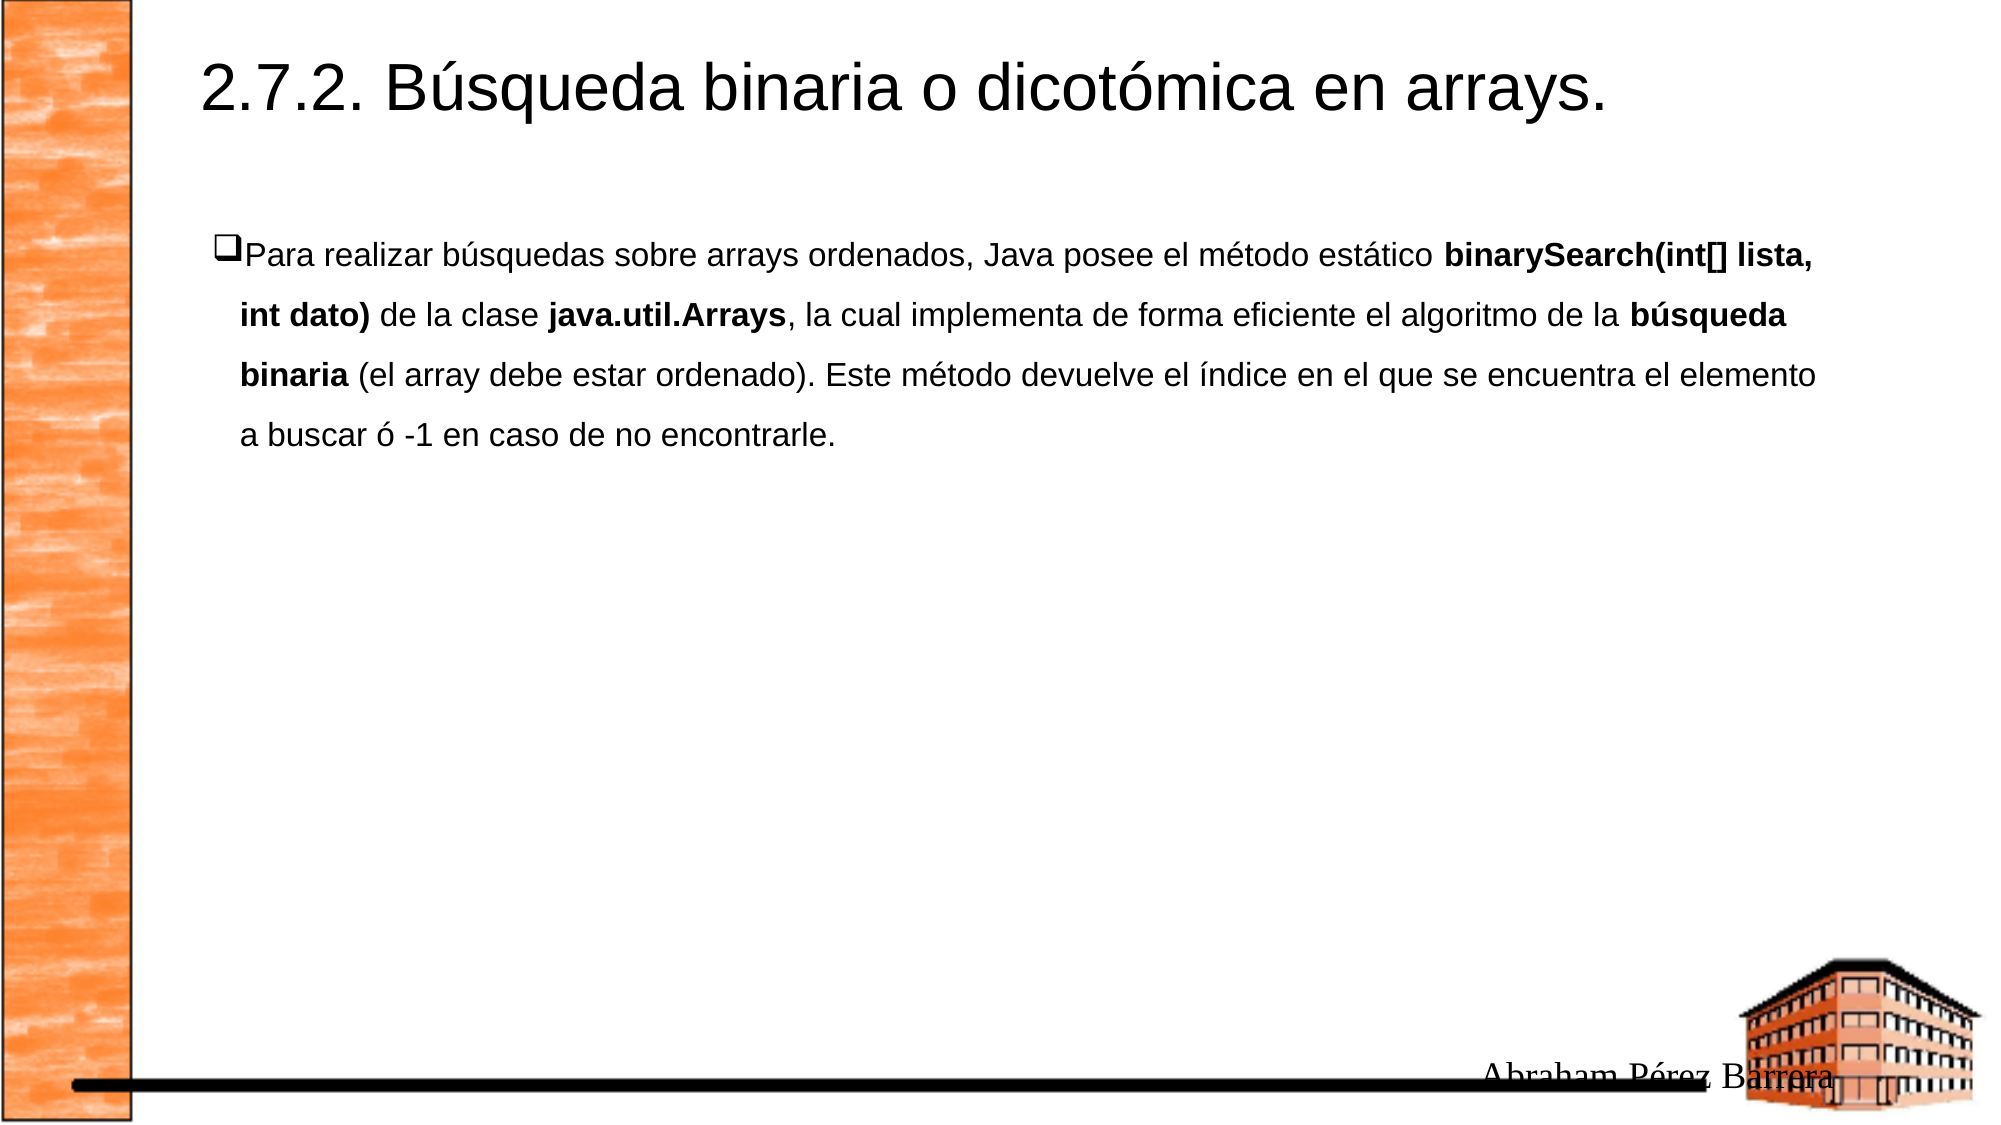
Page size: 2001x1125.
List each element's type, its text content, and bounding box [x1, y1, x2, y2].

picture [0, 0, 2001, 1125]
title 2.7.2. Búsqueda binaria o dicotómica en arrays. [184, 14, 1865, 164]
list Para realizar búsquedas sobre arrays ordenados, Java posee el método estático binarySearch(int[] lista, int dato) de la clase java.util.Arrays, la cual implementa de forma eficiente el algoritmo de la búsqueda binaria (el array debe estar ordenado). Este método devuelve el índice en el que se encuentra el elemento a buscar ó -1 en caso de no encontrarle. [196, 205, 1853, 920]
